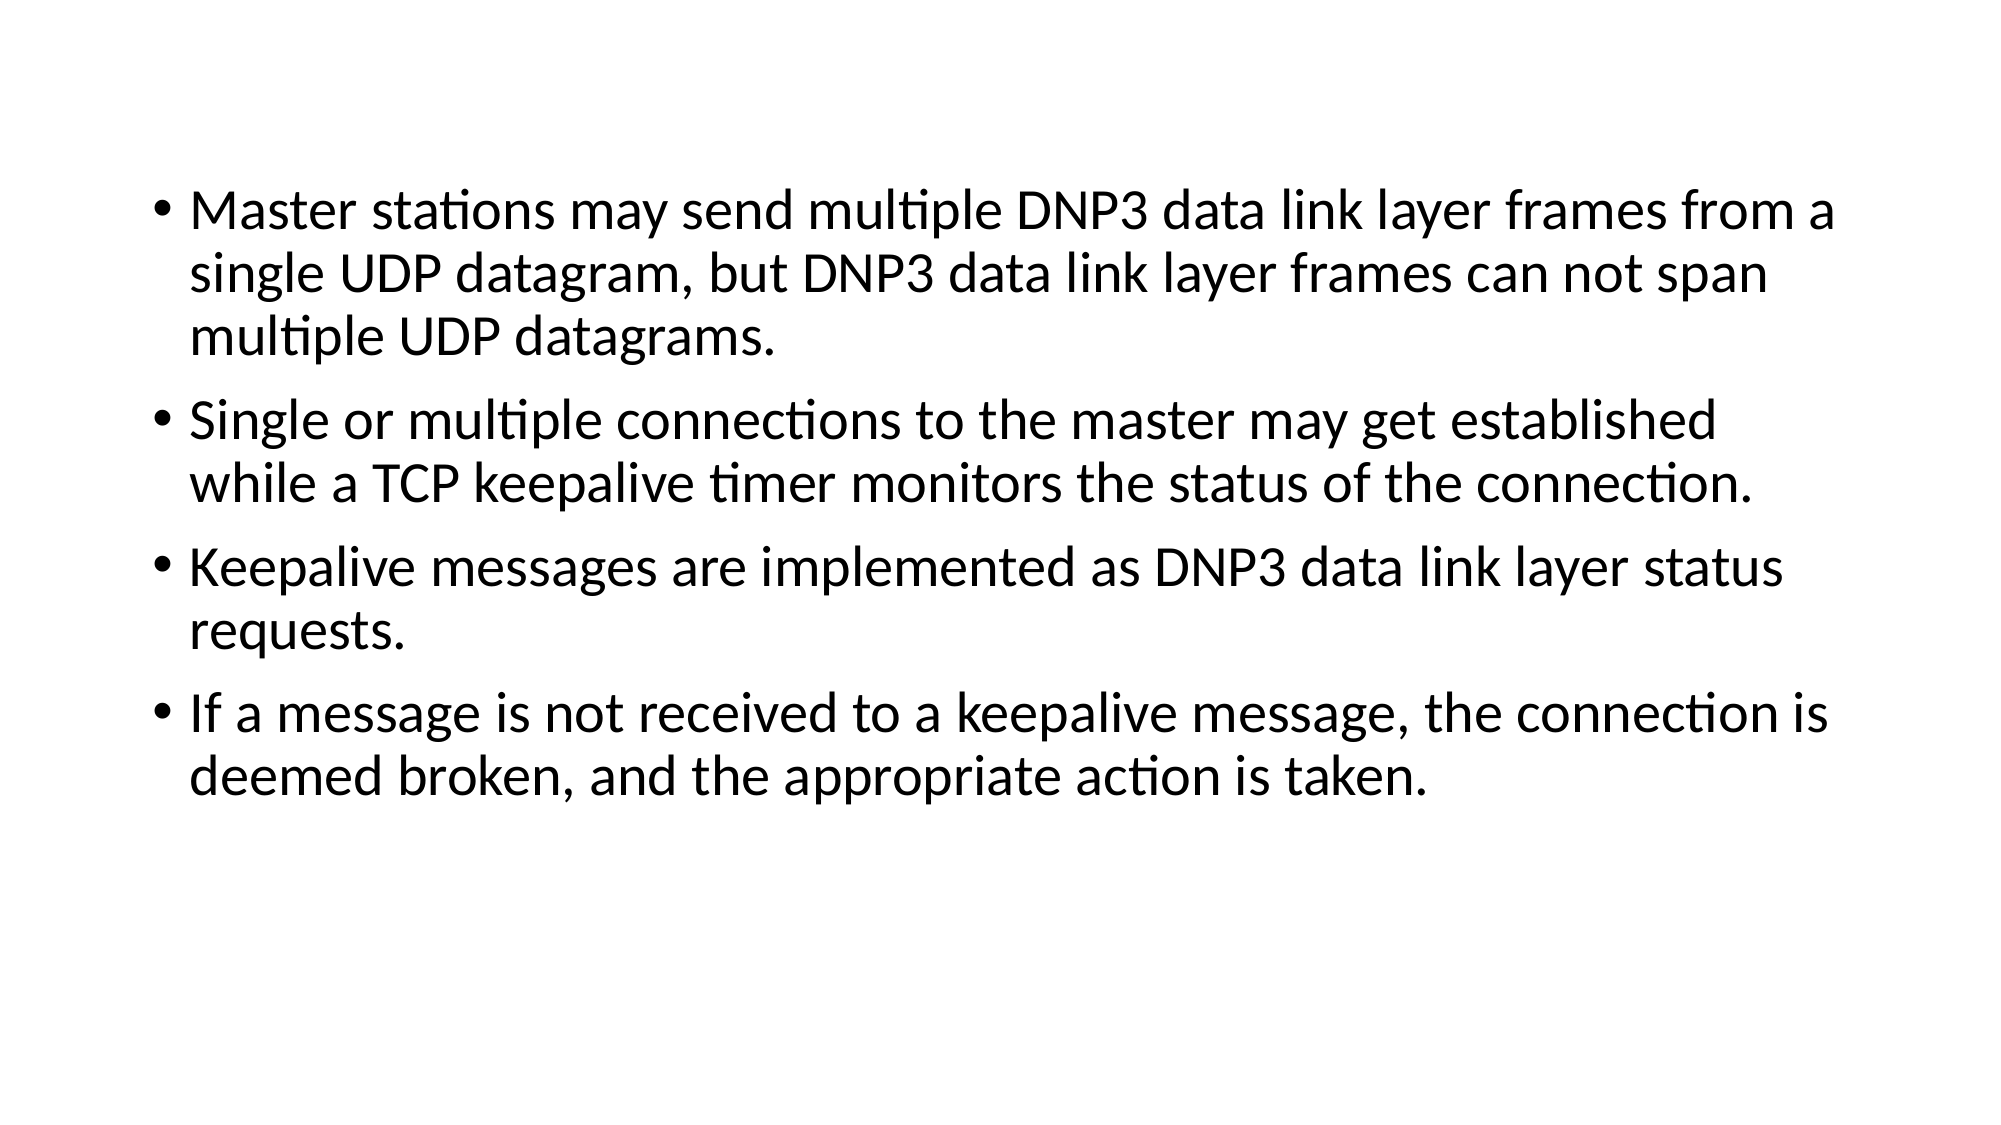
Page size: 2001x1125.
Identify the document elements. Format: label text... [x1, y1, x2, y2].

list Master stations may send multiple DNP3 data link layer frames from a single UDP datagram, but DNP3 data link layer frames can not span multiple UDP datagrams. Single or multiple connections to the master may get established while a TCP keepalive timer monitors the status of the connection. Keepalive messages are implemented as DNP3 data link layer status requests. If a message is not received to a keepalive message, the connection is deemed broken, and the appropriate action is taken. [137, 171, 1863, 1053]
